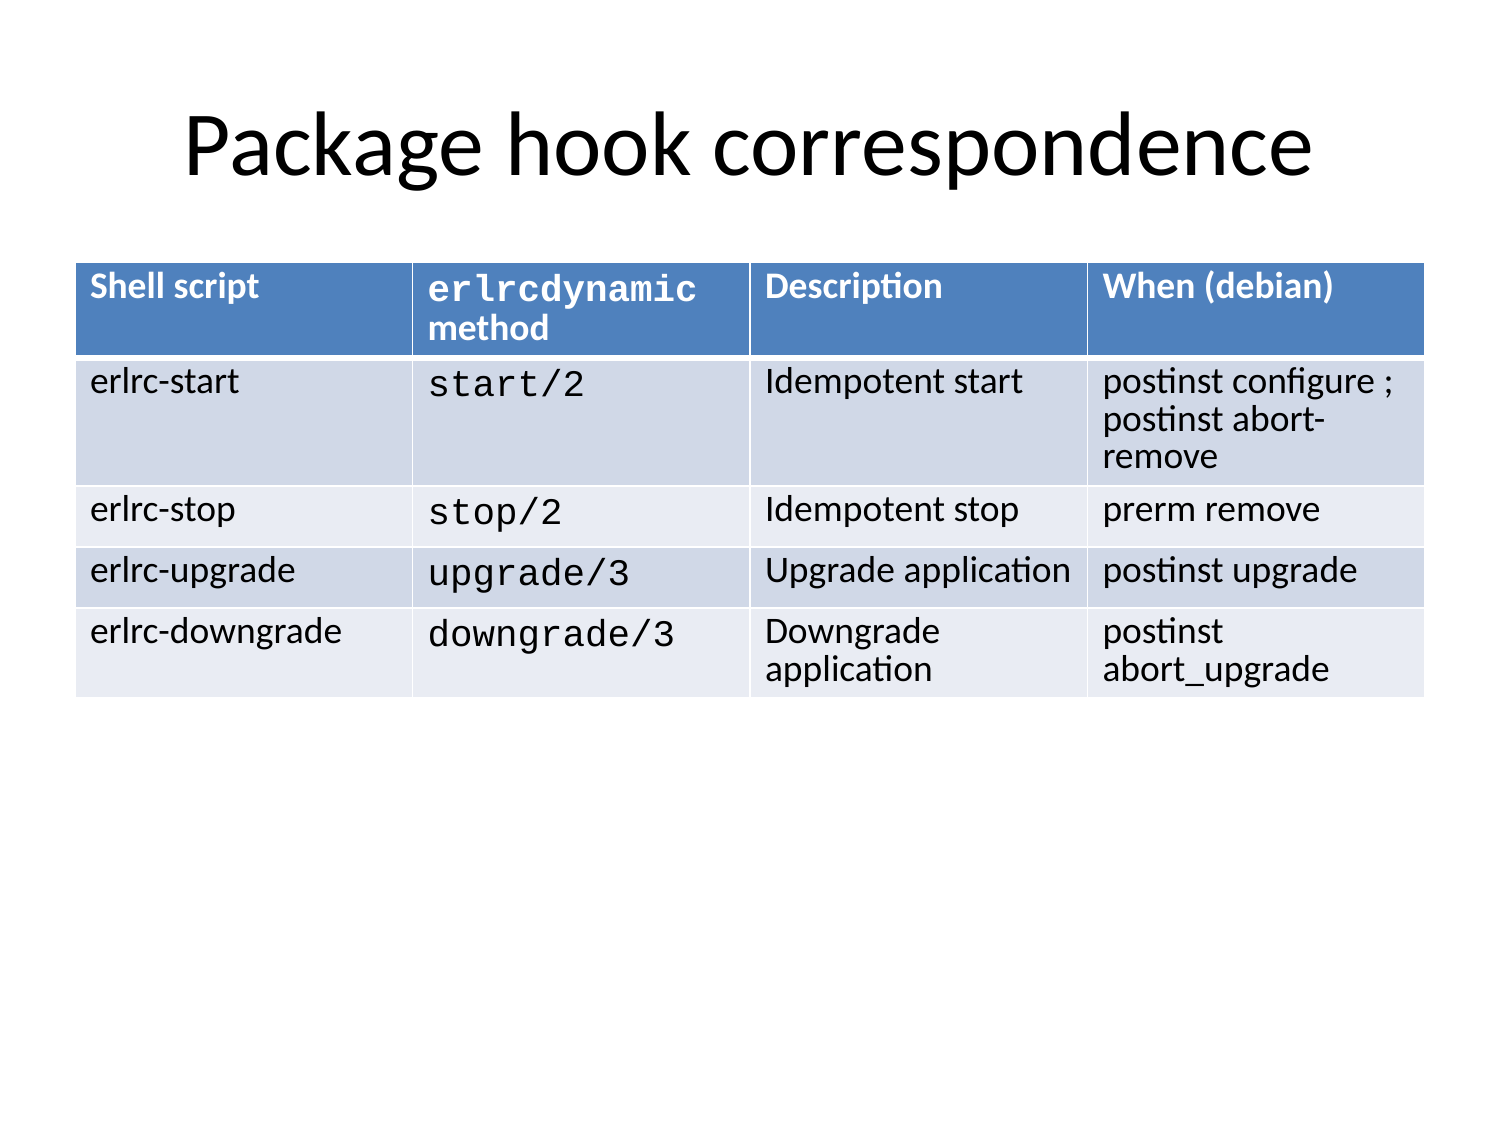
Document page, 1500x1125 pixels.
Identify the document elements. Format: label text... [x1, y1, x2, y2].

table_cell postinst configure ; postinst abort-remove [1088, 361, 1424, 485]
table_header Description [751, 263, 1087, 355]
table_cell Upgrade application [751, 548, 1087, 607]
table_cell erlrc-start [76, 361, 412, 485]
table_cell downgrade/3 [413, 609, 749, 697]
table_cell Idempotent stop [751, 487, 1087, 546]
table_cell erlrc-stop [76, 487, 412, 546]
table_cell postinst abort_upgrade [1088, 609, 1424, 697]
table_cell Downgrade application [751, 609, 1087, 697]
table_cell prerm remove [1088, 487, 1424, 546]
table_header When (debian) [1088, 263, 1424, 355]
table_header Shell script [76, 263, 412, 355]
table_cell stop/2 [413, 487, 749, 546]
title Package hook correspondence [75, 45, 1425, 233]
table_cell Idempotent start [751, 361, 1087, 485]
table_header erlrcdynamic method [413, 263, 749, 355]
table_cell erlrc-upgrade [76, 548, 412, 607]
table_cell upgrade/3 [413, 548, 749, 607]
table_cell start/2 [413, 361, 749, 485]
table_cell postinst upgrade [1088, 548, 1424, 607]
table_cell erlrc-downgrade [76, 609, 412, 697]
